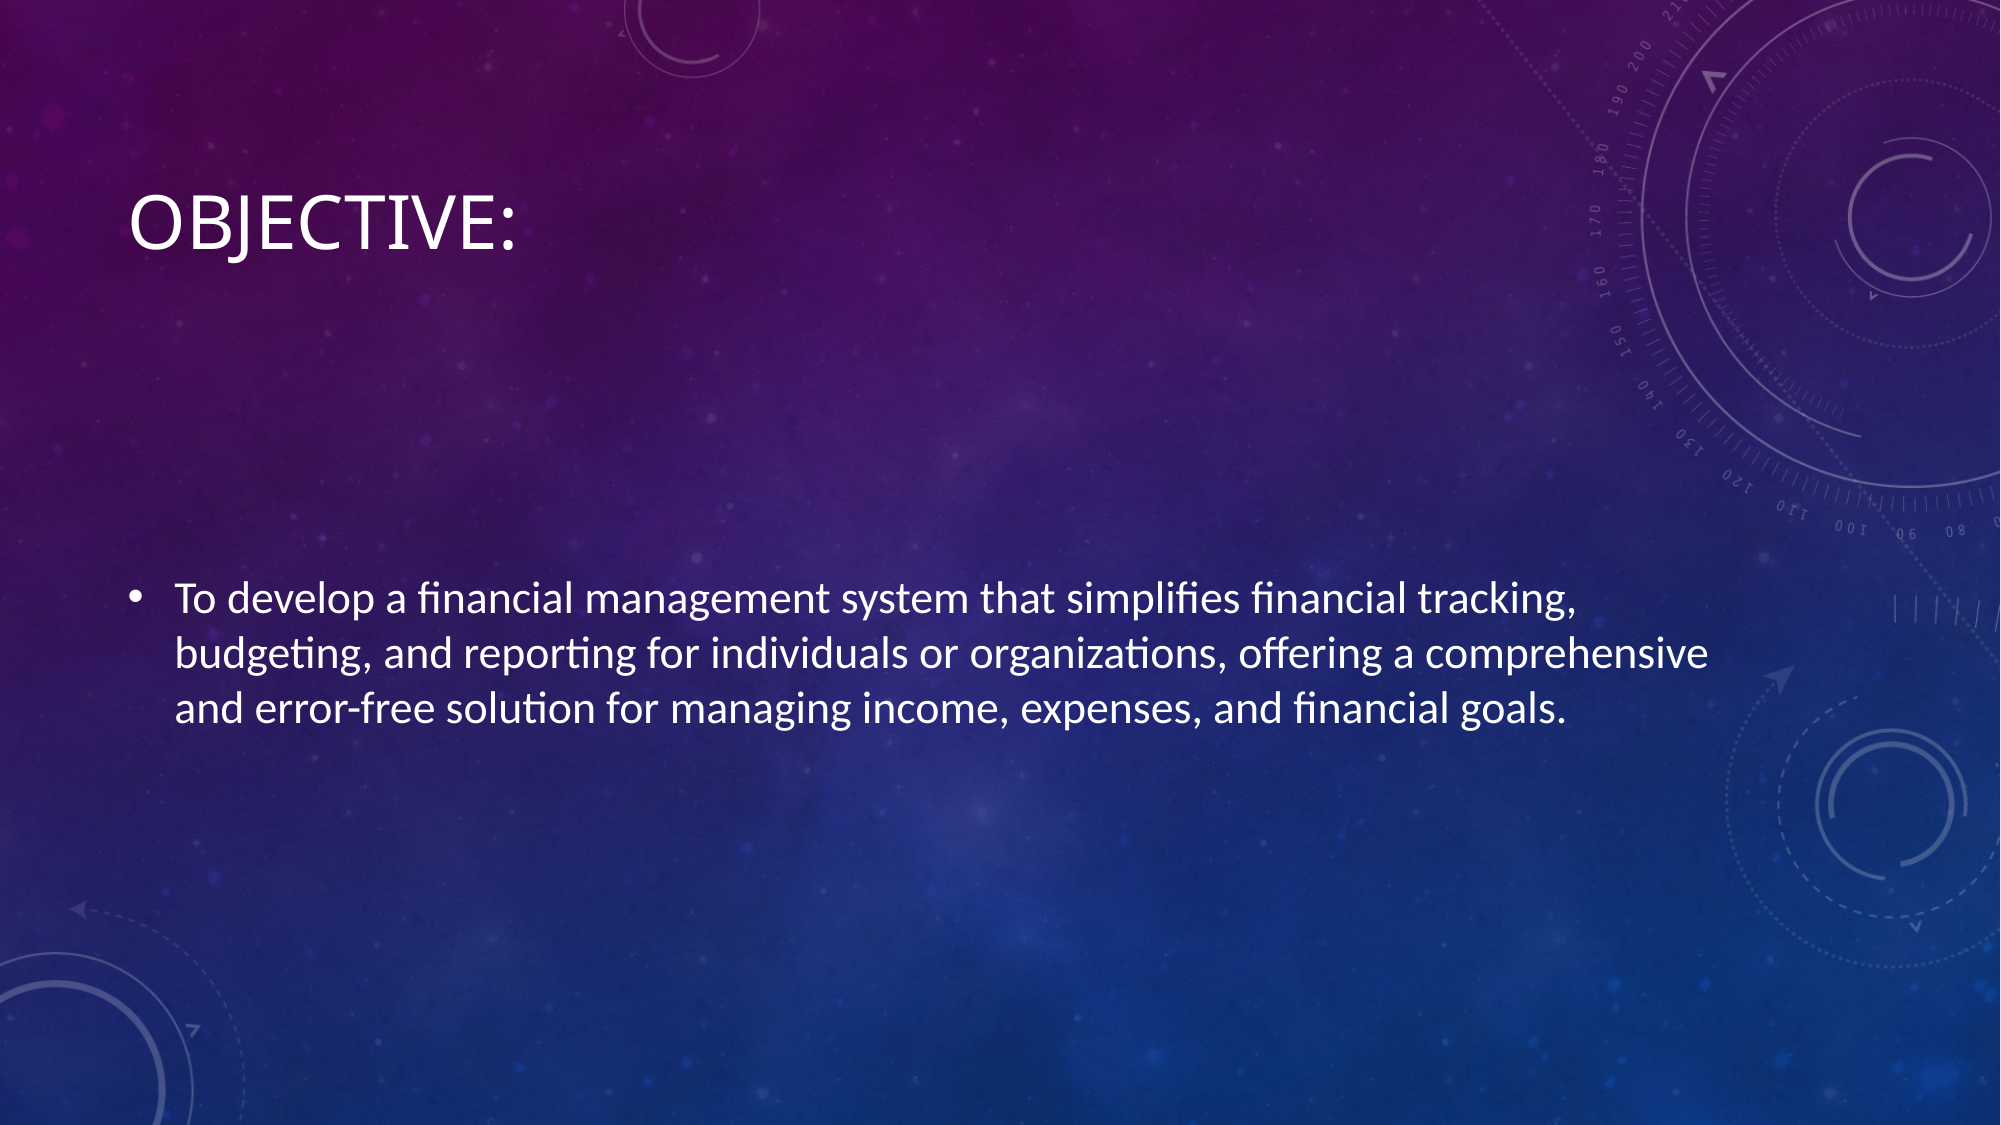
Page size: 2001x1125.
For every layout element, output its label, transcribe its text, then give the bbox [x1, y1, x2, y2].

list To develop a financial management system that simplifies financial tracking, budgeting, and reporting for individuals or organizations, offering a comprehensive and error-free solution for managing income, expenses, and financial goals. [112, 351, 1775, 950]
title Objective: [112, 99, 1775, 339]
picture [0, 0, 2001, 1125]
